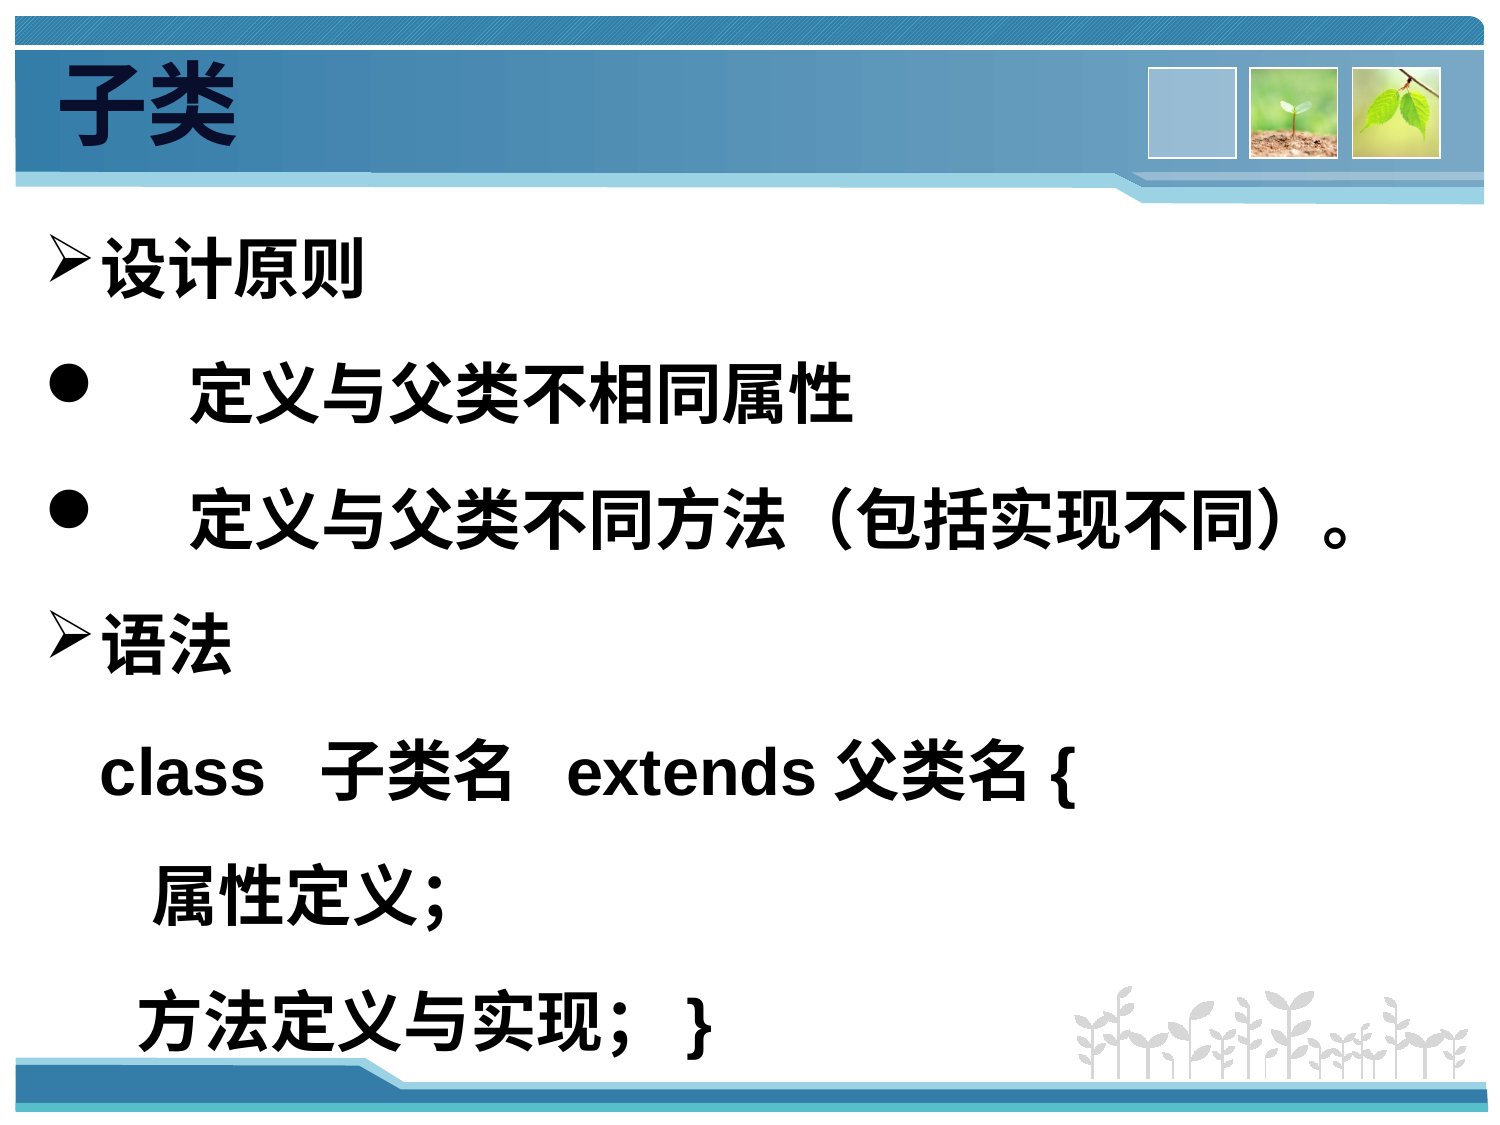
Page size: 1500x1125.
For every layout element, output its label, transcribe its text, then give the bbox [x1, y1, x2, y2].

picture [1353, 69, 1439, 157]
text_box 子类 [41, 31, 1104, 174]
picture [1251, 69, 1337, 157]
text_box 设计原则 定义与父类不相同属性 定义与父类不同方法（包括实现不同）。 语法 class 子类名 extends父类名{ 属性定义； 方法定义与实现；} [29, 178, 1500, 274]
